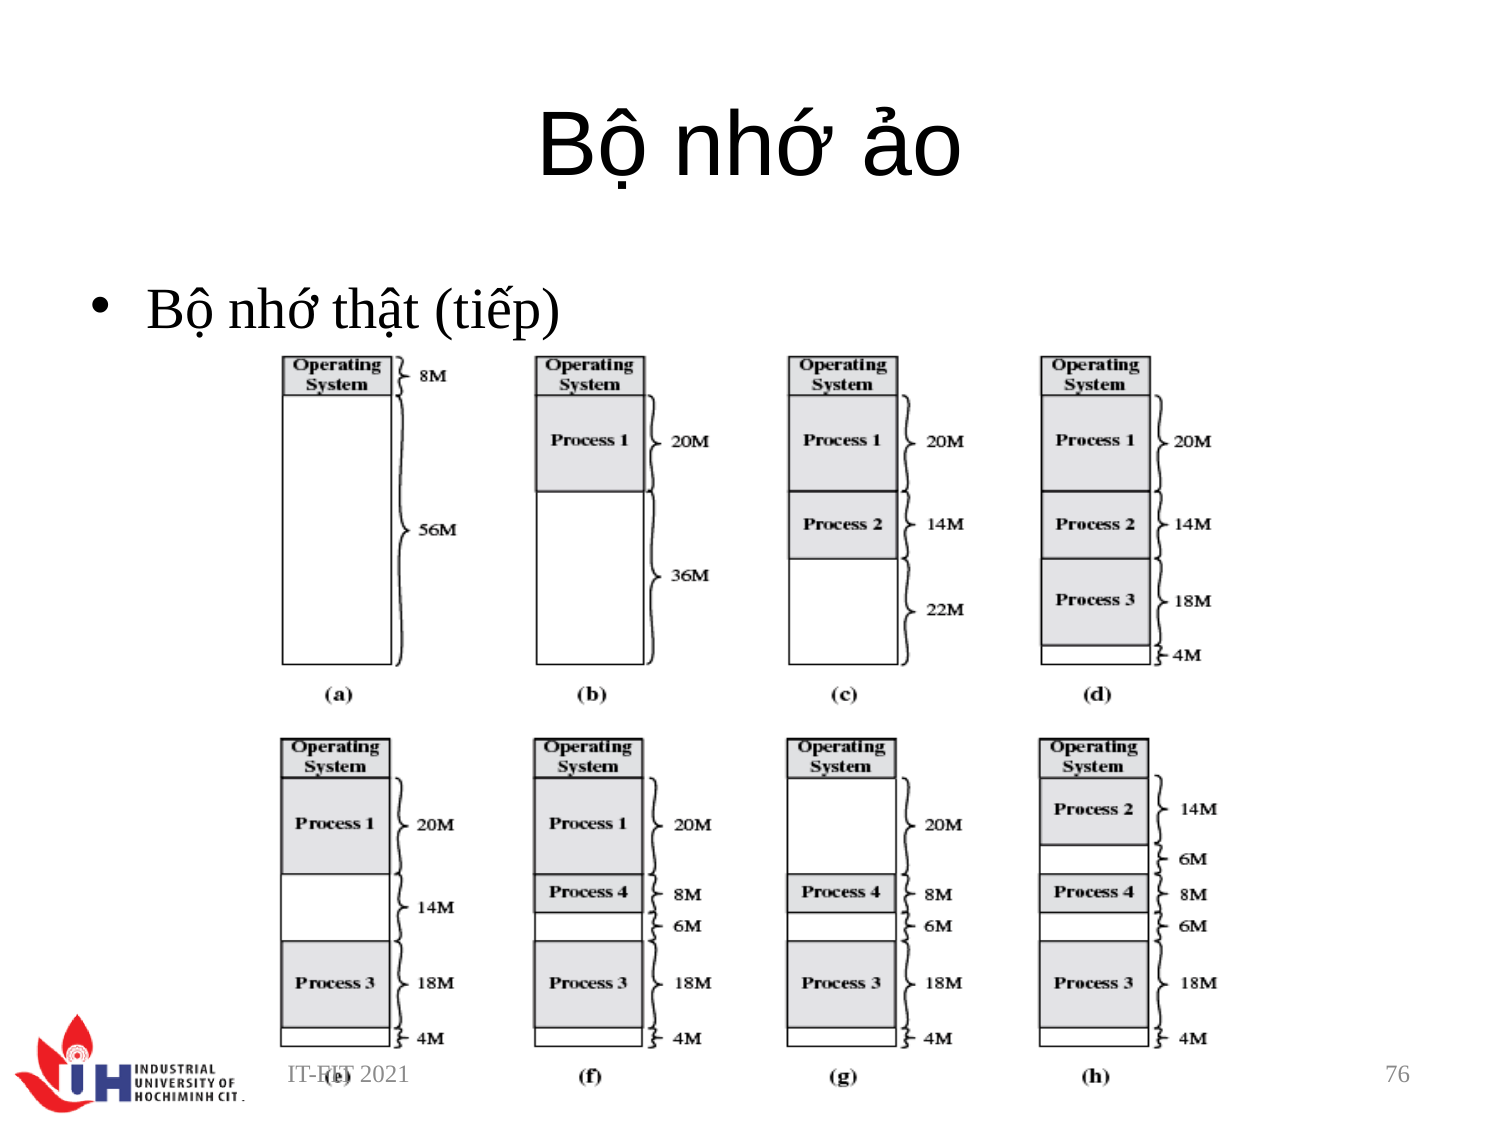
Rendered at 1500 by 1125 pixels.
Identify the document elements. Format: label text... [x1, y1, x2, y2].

picture [11, 349, 1276, 1115]
list Bộ nhớ thật (tiếp) [75, 262, 1425, 338]
slide_number 76 [1279, 1042, 1425, 1103]
title Bộ nhớ ảo [75, 45, 1425, 233]
slide_number IT-FIT 2021 [75, 1042, 232, 1103]
